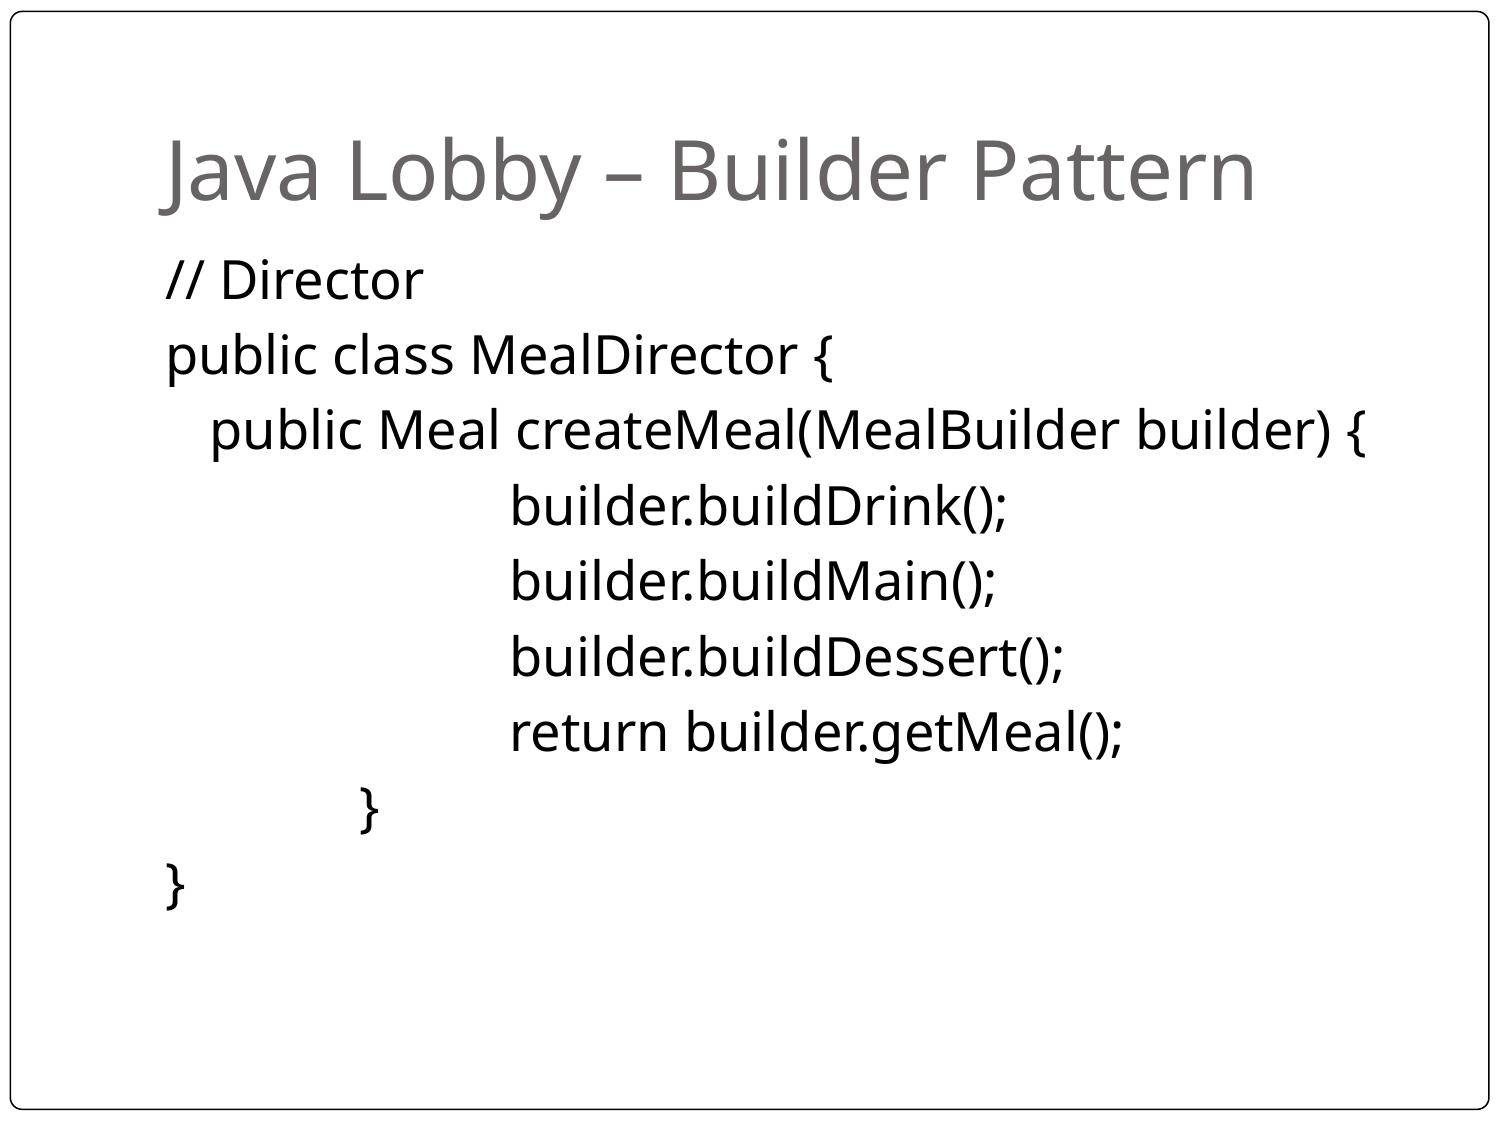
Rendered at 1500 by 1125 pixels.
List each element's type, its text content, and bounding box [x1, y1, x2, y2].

list // Director public class MealDirector { public Meal createMeal(MealBuilder builder) { builder.buildDrink(); builder.buildMain(); builder.buildDessert(); return builder.getMeal(); } } [150, 237, 1425, 988]
title Java Lobby – Builder Pattern [150, 45, 1425, 233]
